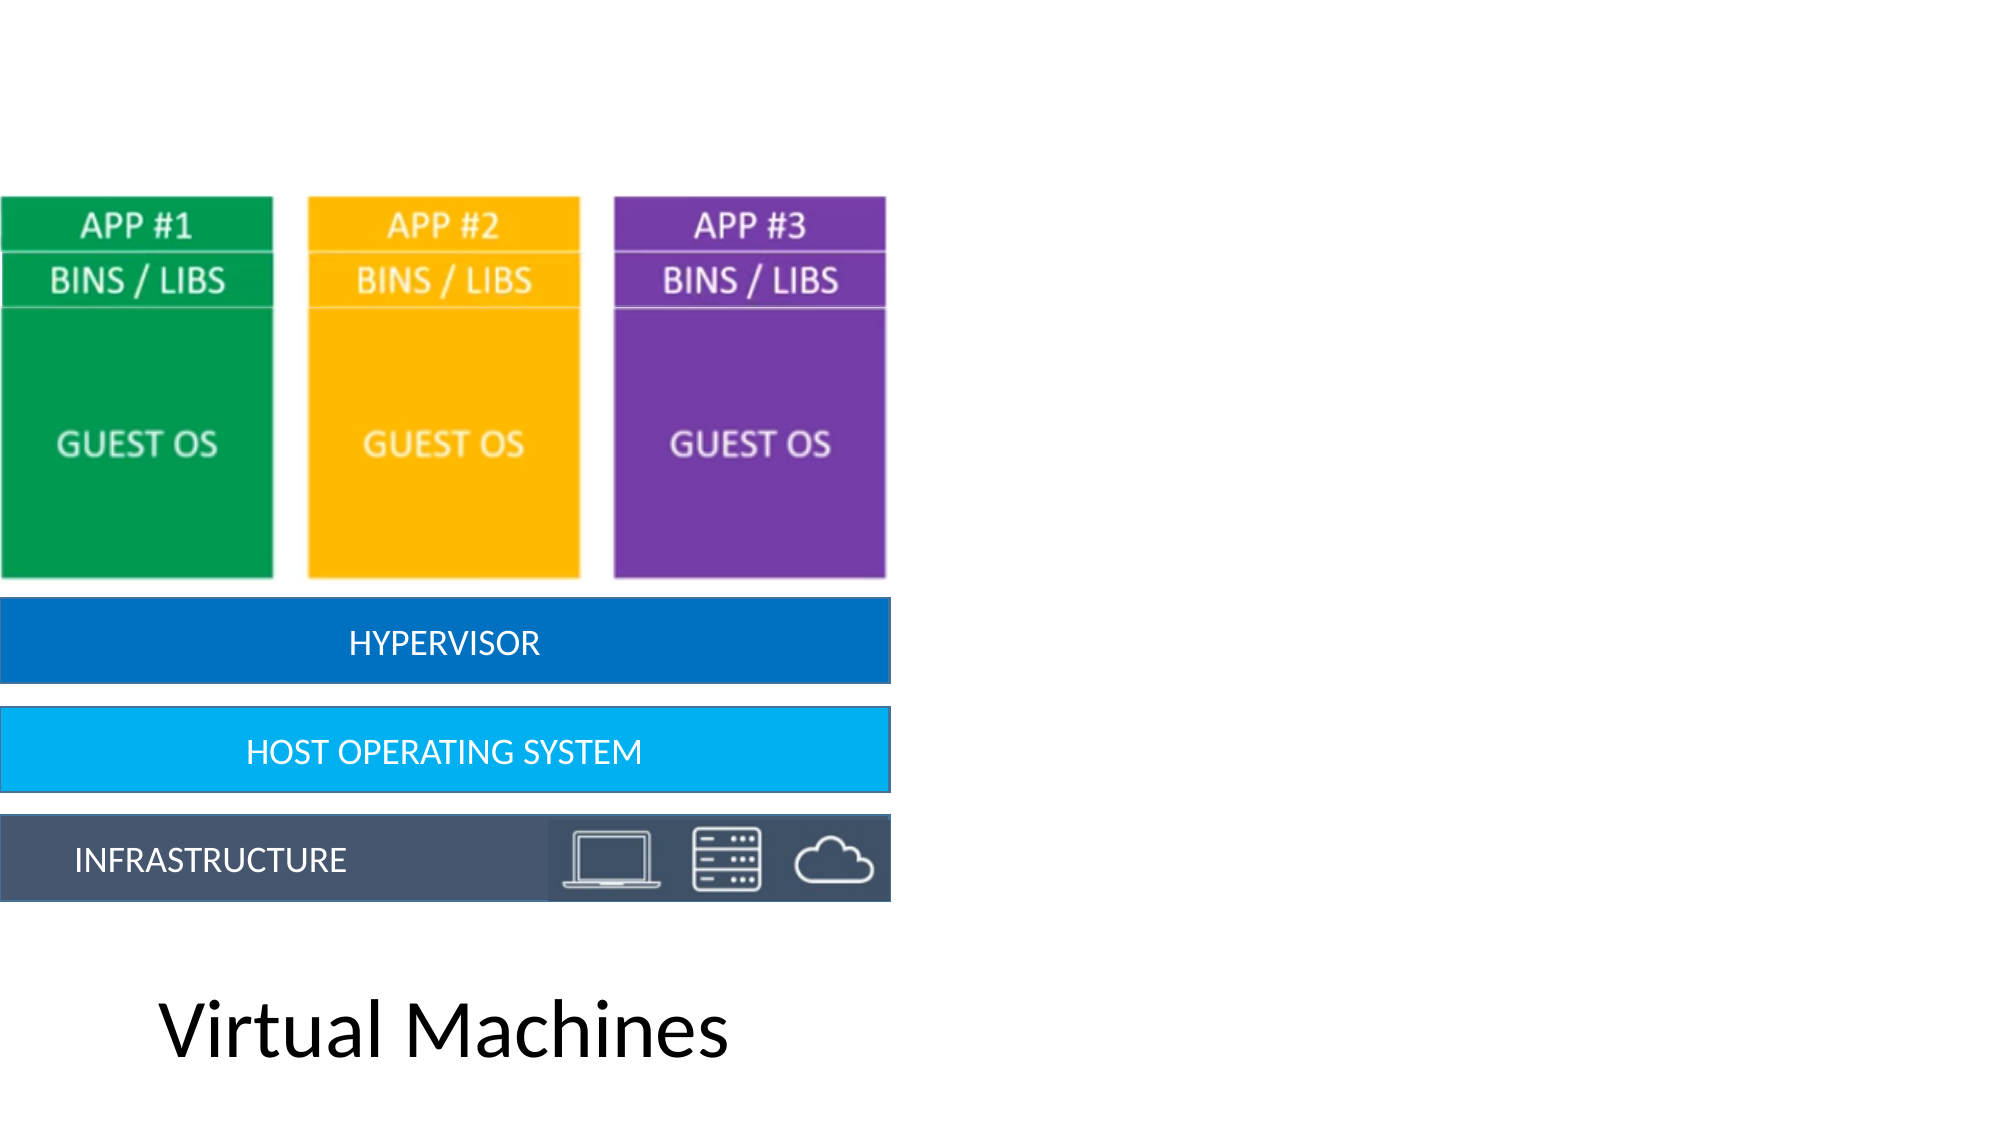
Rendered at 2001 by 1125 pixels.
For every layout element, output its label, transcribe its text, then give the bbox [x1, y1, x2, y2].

picture [548, 820, 890, 901]
text_box INFRASTRUCTURE [0, 814, 891, 902]
text_box HOST OPERATING SYSTEM [0, 706, 891, 793]
text_box Virtual Machines [143, 966, 746, 1082]
picture [0, 192, 890, 587]
text_box HYPERVISOR [0, 597, 891, 684]
